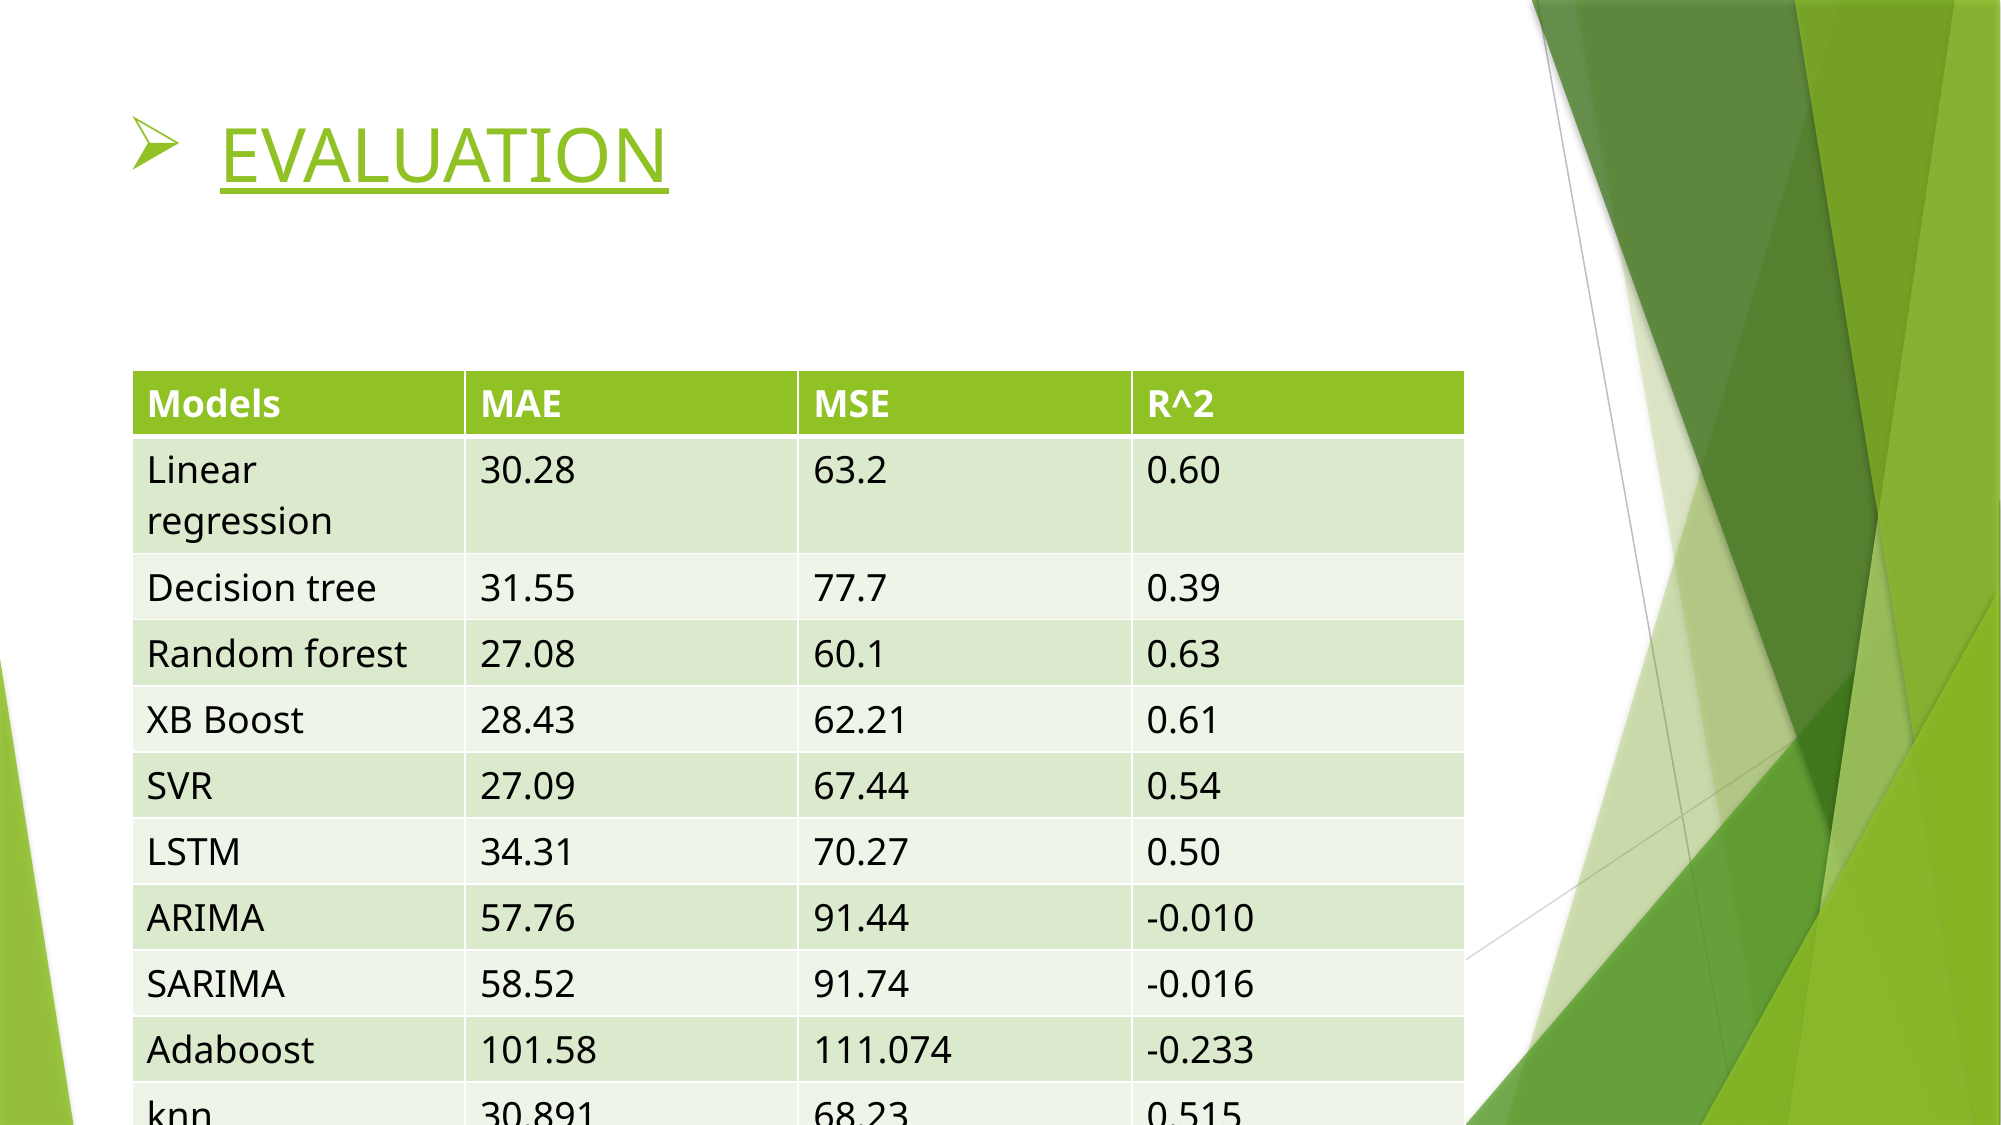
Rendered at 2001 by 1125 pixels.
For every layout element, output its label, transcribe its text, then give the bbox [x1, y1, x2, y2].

table_cell -0.233 [1133, 1017, 1464, 1081]
table_cell 77.7 [799, 554, 1131, 619]
table_cell -0.016 [1133, 951, 1464, 1015]
table_cell 0.63 [1133, 620, 1464, 685]
table_cell 91.44 [799, 885, 1131, 949]
table_cell 30.28 [466, 439, 797, 553]
table_header MSE [799, 371, 1131, 434]
table_cell 111.074 [799, 1017, 1131, 1081]
table_cell 28.43 [466, 687, 797, 751]
table_cell 0.54 [1133, 753, 1464, 817]
table_cell Linear regression [133, 439, 464, 553]
table_cell 67.44 [799, 753, 1131, 817]
table_cell LSTM [133, 819, 464, 883]
table_cell Adaboost [133, 1017, 464, 1081]
table_cell 57.76 [466, 885, 797, 949]
table_cell 68.23 [799, 1083, 1131, 1125]
table_cell 62.21 [799, 687, 1131, 751]
table_header MAE [466, 371, 797, 434]
table_cell 27.09 [466, 753, 797, 817]
table_cell SARIMA [133, 951, 464, 1015]
table_cell -0.010 [1133, 885, 1464, 949]
table_cell Decision tree [133, 554, 464, 619]
title EVALUATION [111, 99, 1522, 317]
table_cell 91.74 [799, 951, 1131, 1015]
table_cell 0.39 [1133, 554, 1464, 619]
table_cell Random forest [133, 620, 464, 685]
table_cell 0.61 [1133, 687, 1464, 751]
table_cell SVR [133, 753, 464, 817]
table_cell 31.55 [466, 554, 797, 619]
table_cell 27.08 [466, 620, 797, 685]
table_header Models [133, 371, 464, 434]
table_cell 58.52 [466, 951, 797, 1015]
table_cell 101.58 [466, 1017, 797, 1081]
table_cell ARIMA [133, 885, 464, 949]
table_cell 60.1 [799, 620, 1131, 685]
table_cell XB Boost [133, 687, 464, 751]
table_header R^2 [1133, 371, 1464, 434]
table_cell 63.2 [799, 439, 1131, 553]
table_cell knn [133, 1083, 464, 1125]
table_cell 0.60 [1133, 439, 1464, 553]
table_cell 70.27 [799, 819, 1131, 883]
table_cell 0.515 [1133, 1083, 1464, 1125]
table_cell 0.50 [1133, 819, 1464, 883]
table_cell 30.891 [466, 1083, 797, 1125]
table_cell 34.31 [466, 819, 797, 883]
